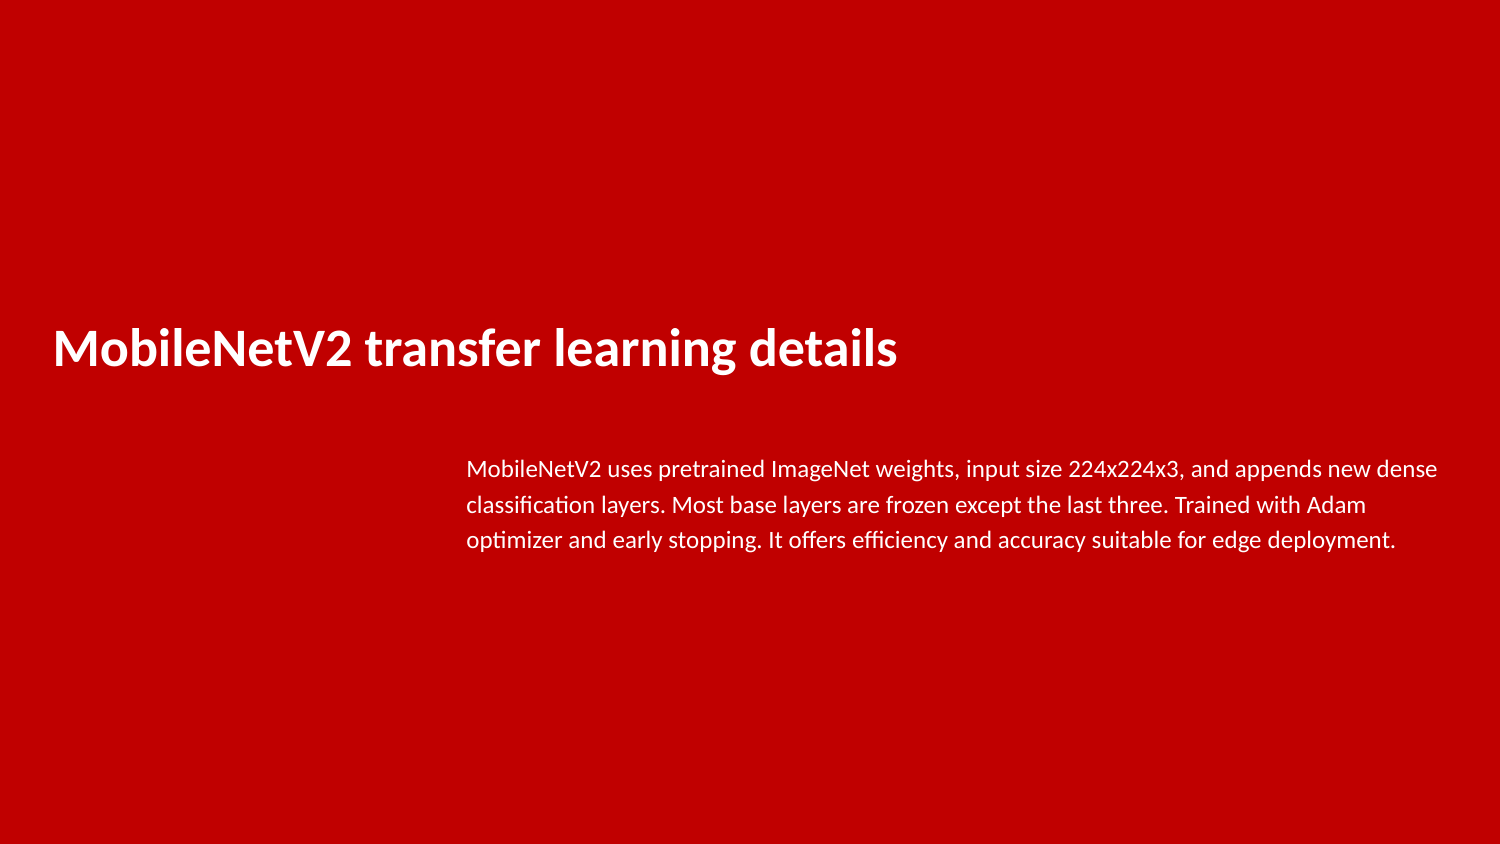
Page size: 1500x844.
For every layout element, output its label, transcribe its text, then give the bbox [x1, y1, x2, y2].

subtitle MobileNetV2 uses pretrained ImageNet weights, input size 224x224x3, and appends new dense classification layers. Most base layers are frozen except the last three. Trained with Adam optimizer and early stopping. It offers efficiency and accuracy suitable for edge deployment. [414, 431, 1463, 699]
title MobileNetV2 transfer learning details [37, 145, 1268, 393]
